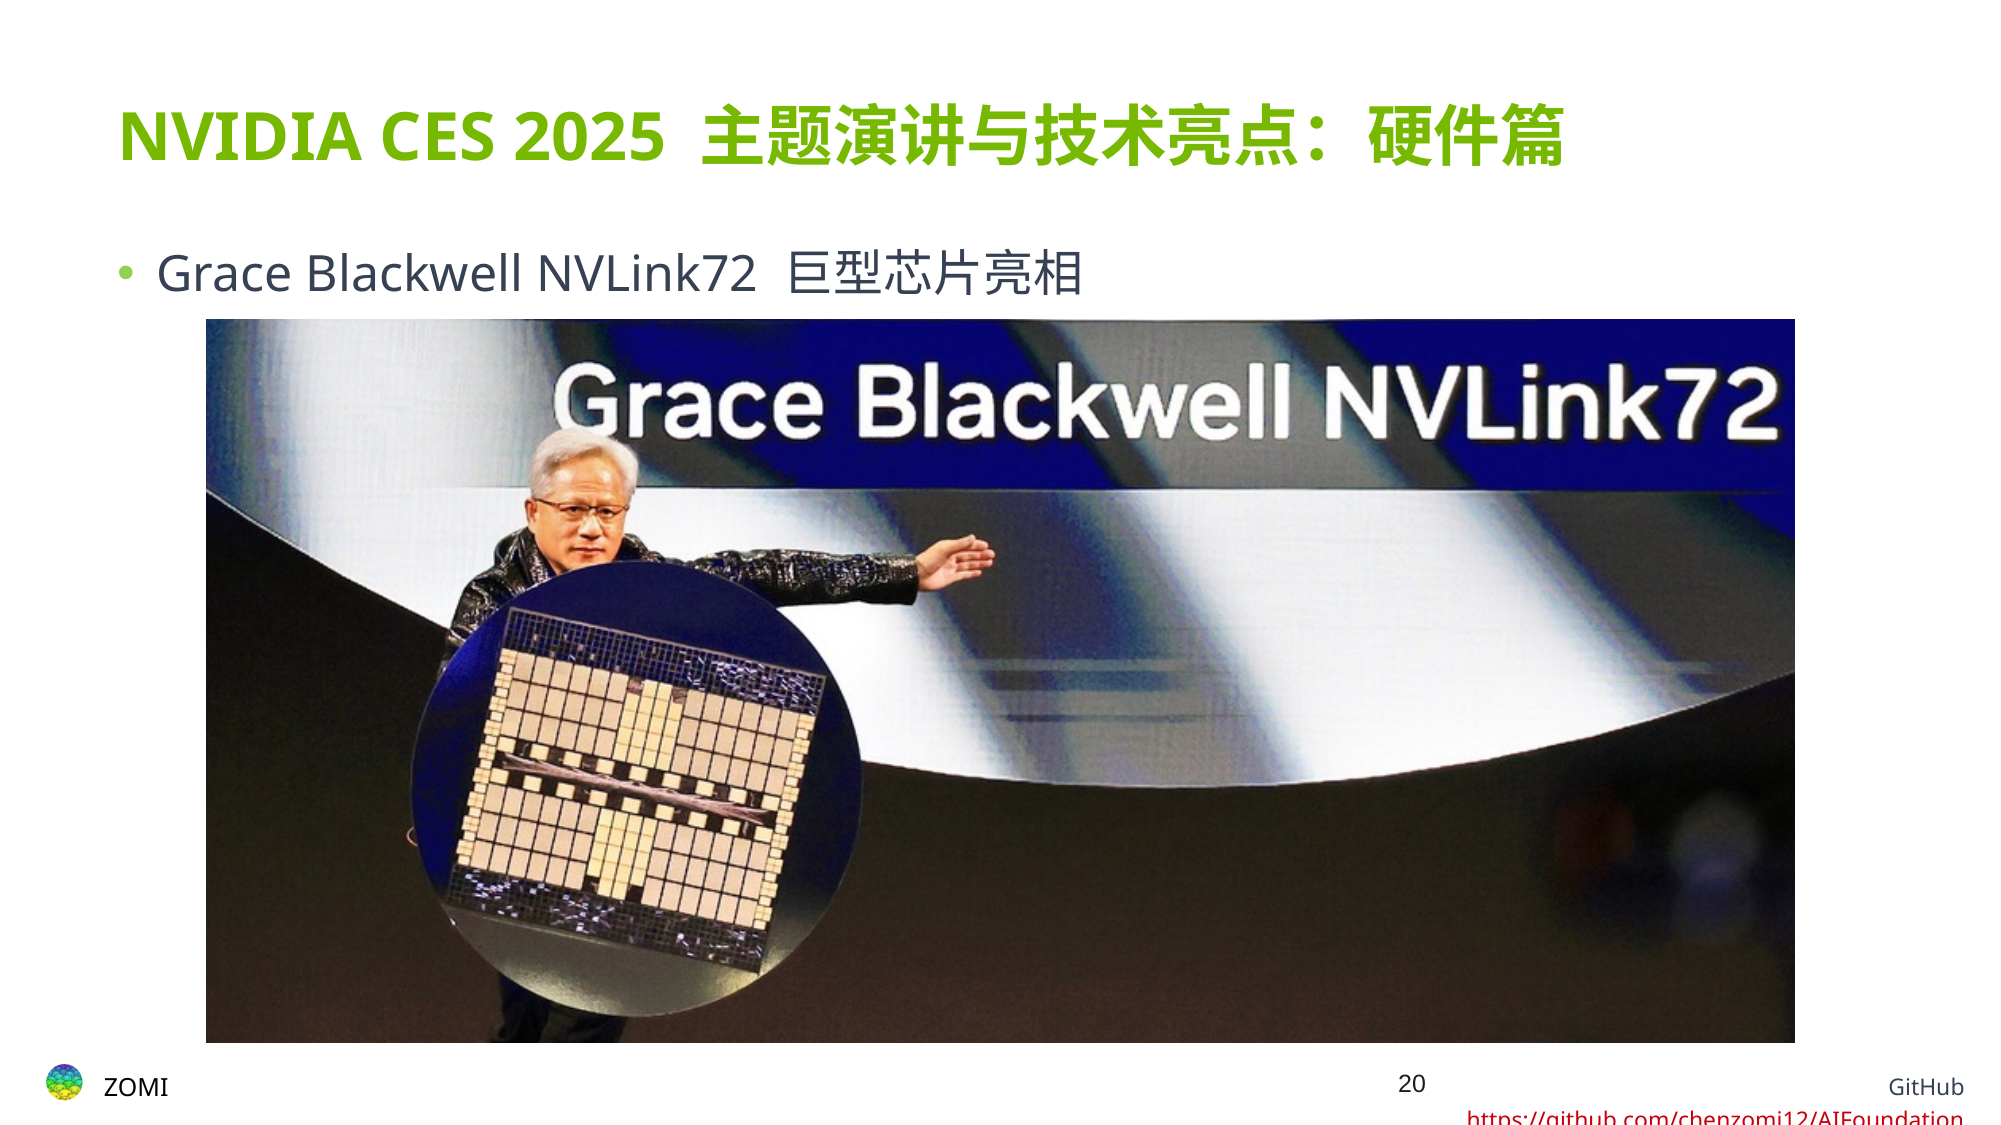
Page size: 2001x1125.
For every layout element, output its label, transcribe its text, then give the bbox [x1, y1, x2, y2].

title NVIDIA CES 2025 主题演讲与技术亮点：硬件篇 [102, 85, 1901, 183]
picture [206, 319, 1795, 1043]
picture [47, 1065, 82, 1100]
list Grace Blackwell NVLink72 巨型芯片亮相 [102, 204, 1901, 1043]
